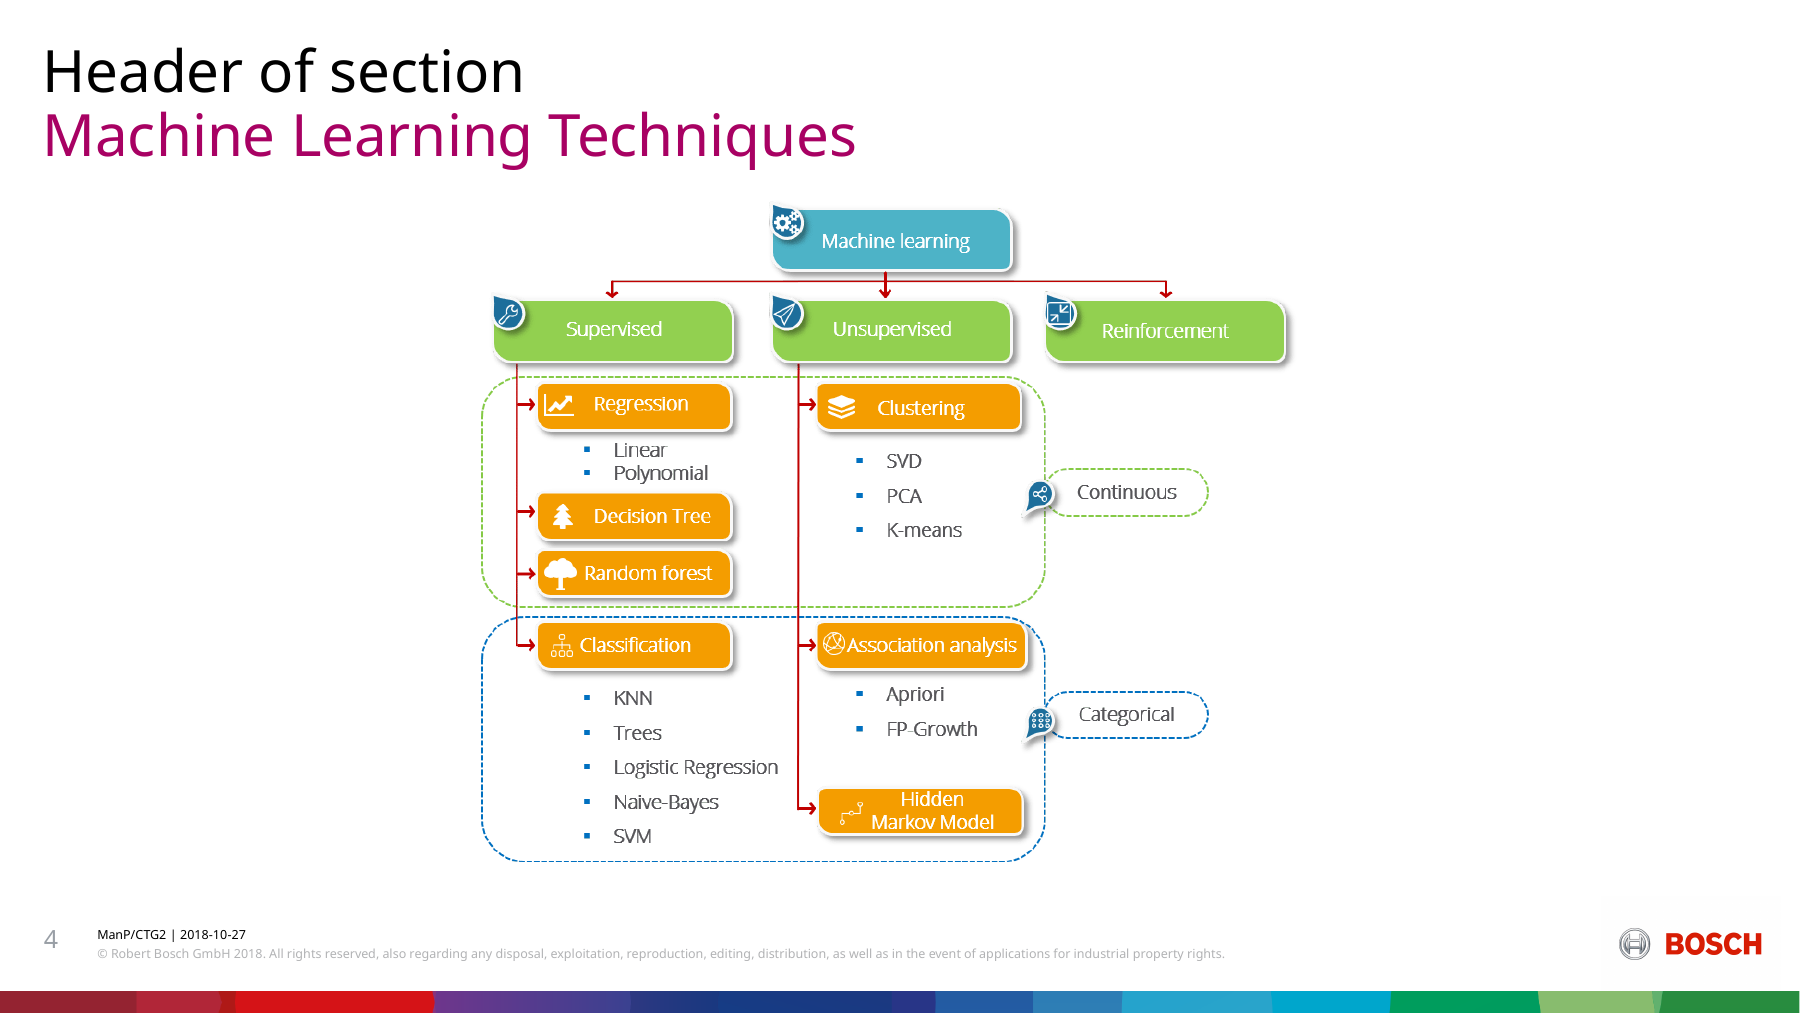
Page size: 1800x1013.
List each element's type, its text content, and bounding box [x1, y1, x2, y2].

picture [480, 197, 1298, 863]
text_box 4 [43, 923, 92, 991]
title Machine Learning Techniques [42, 106, 1758, 170]
picture [0, 991, 1272, 1013]
text_box Header of section [42, 42, 1758, 106]
text_box ManP/CTG2 | 2018-10-27 [97, 925, 1599, 944]
text_box © Robert Bosch GmbH 2018. All rights reserved, also regarding any disposal, exploitation, reproduction, editing, distribution, as well as in the event of applications for industrial property rights. [97, 944, 1599, 980]
picture [1390, 991, 1800, 1013]
